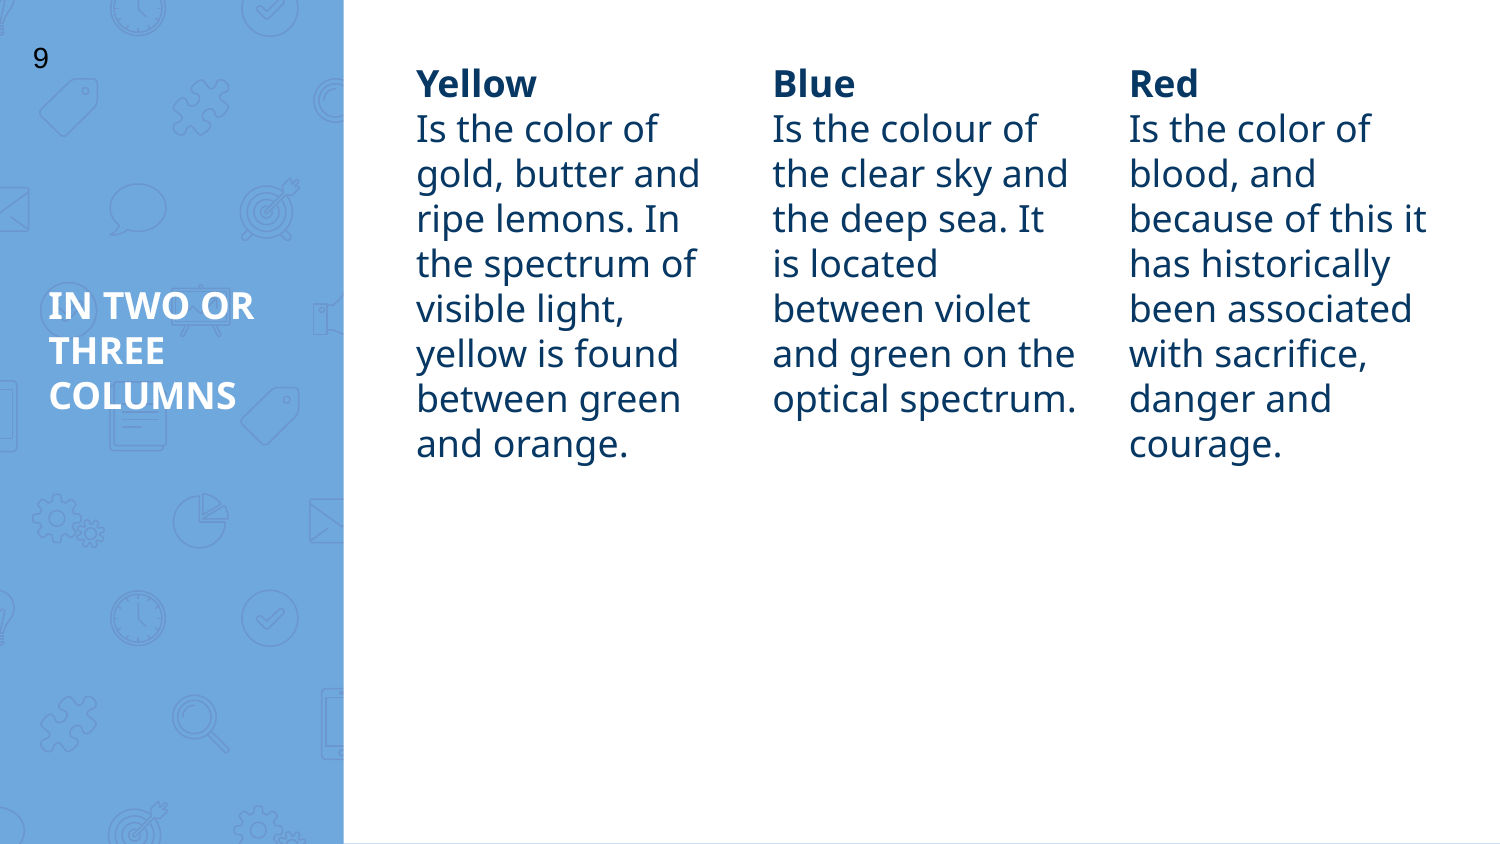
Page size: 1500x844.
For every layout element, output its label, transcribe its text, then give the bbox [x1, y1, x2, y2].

title IN TWO OR THREE COLUMNS [33, 266, 315, 408]
list Blue Is the colour of the clear sky and the deep sea. It is located between violet and green on the optical spectrum. [757, 45, 1097, 808]
list Yellow Is the color of gold, butter and ripe lemons. In the spectrum of visible light, yellow is found between green and orange. [401, 45, 740, 808]
list Red Is the color of blood, and because of this it has historically been associated with sacrifice, danger and courage. [1113, 45, 1453, 808]
slide_number ‹#› [17, 23, 315, 230]
